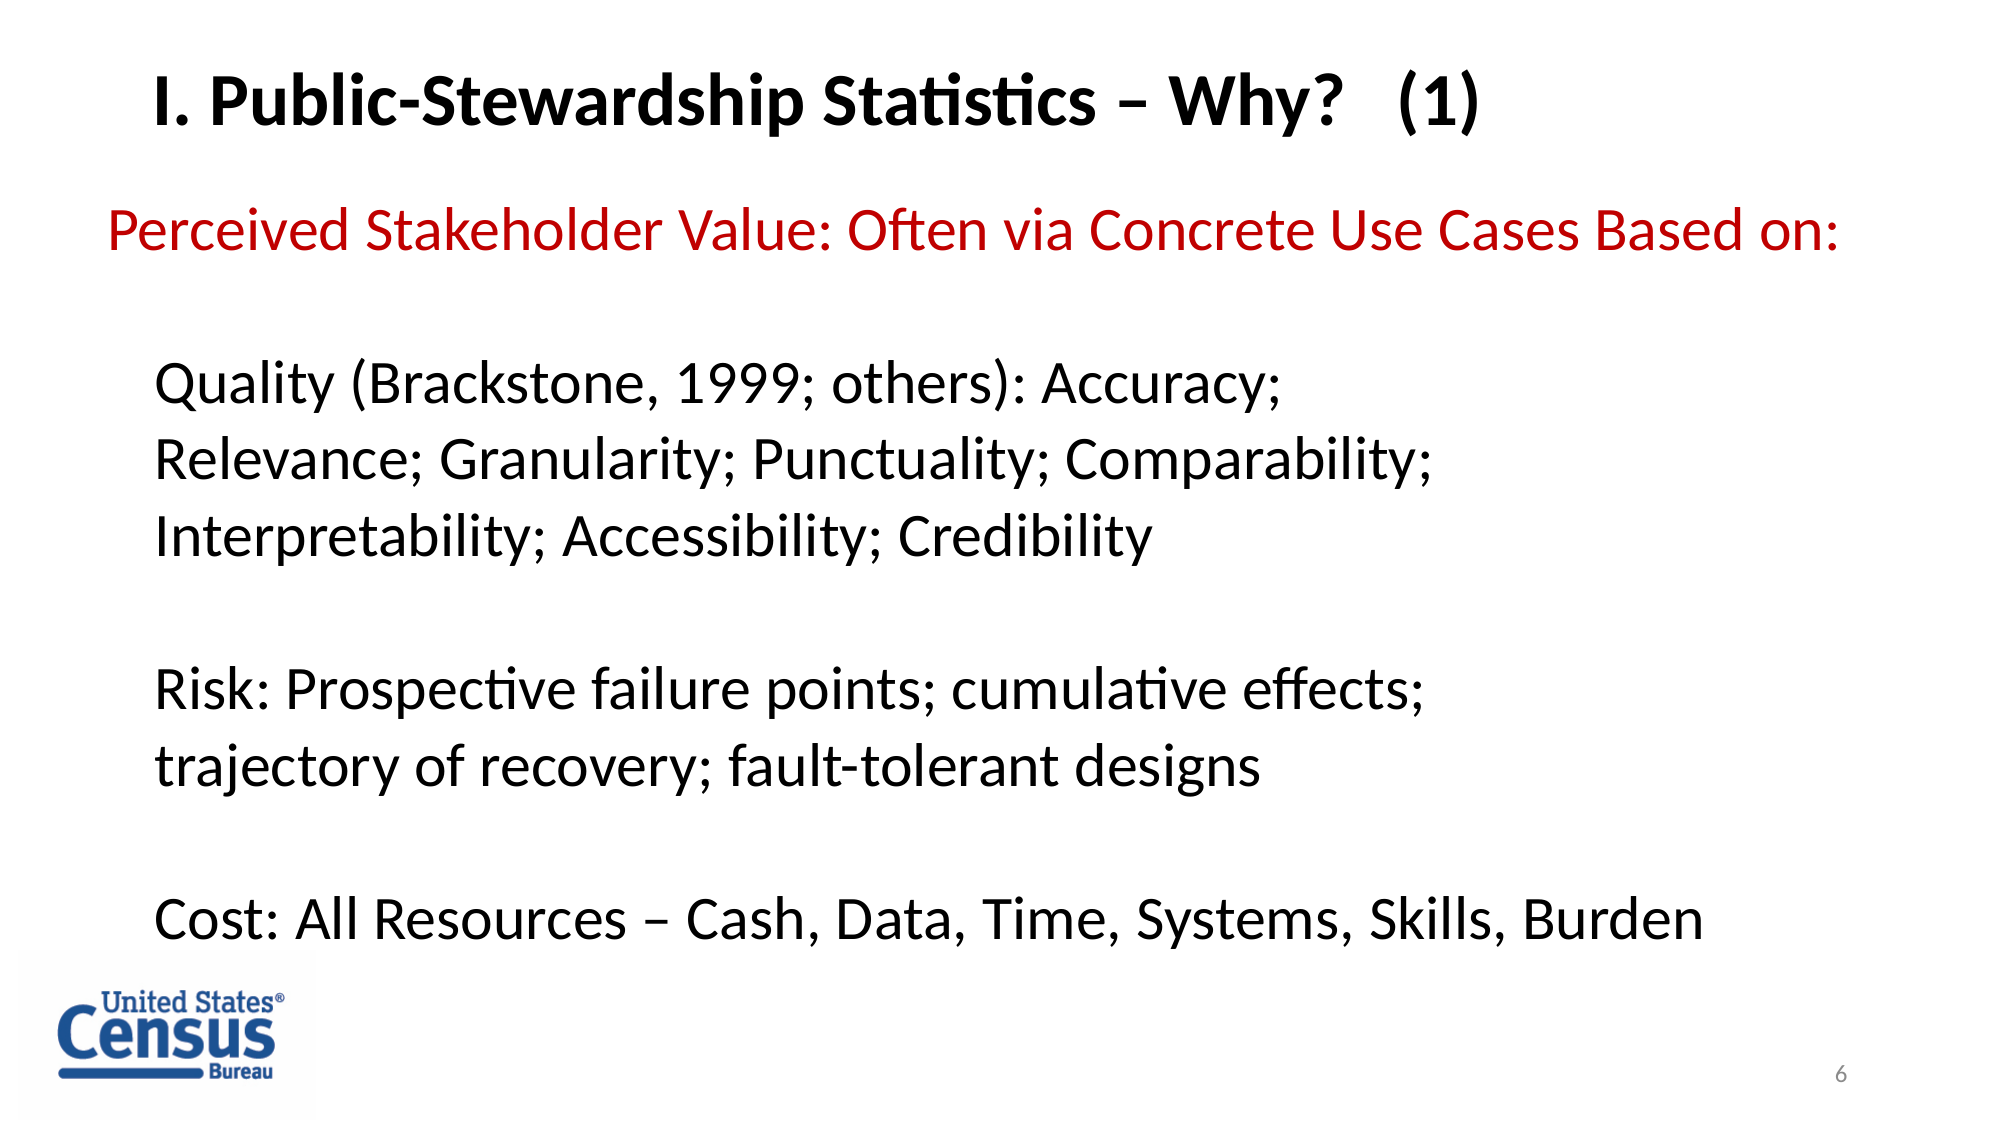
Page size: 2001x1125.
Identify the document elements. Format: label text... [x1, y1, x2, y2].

slide_number 6 [1412, 1042, 1863, 1103]
title I. Public-Stewardship Statistics – Why? (1) [137, 46, 1863, 158]
text_box Perceived Stakeholder Value: Often via Concrete Use Cases Based on: Quality (Brackstone, 1999; others): Accuracy; Relevance; Granularity; Punctuality; Comparability; Interpretability; Accessibility; Credibility Risk: Prospective failure points; cumulative effects; trajectory of recovery; fault-tolerant designs Cost: All Resources – Cash, Data, Time, Systems, Skills, Burden [64, 189, 1916, 977]
picture [18, 950, 316, 1120]
